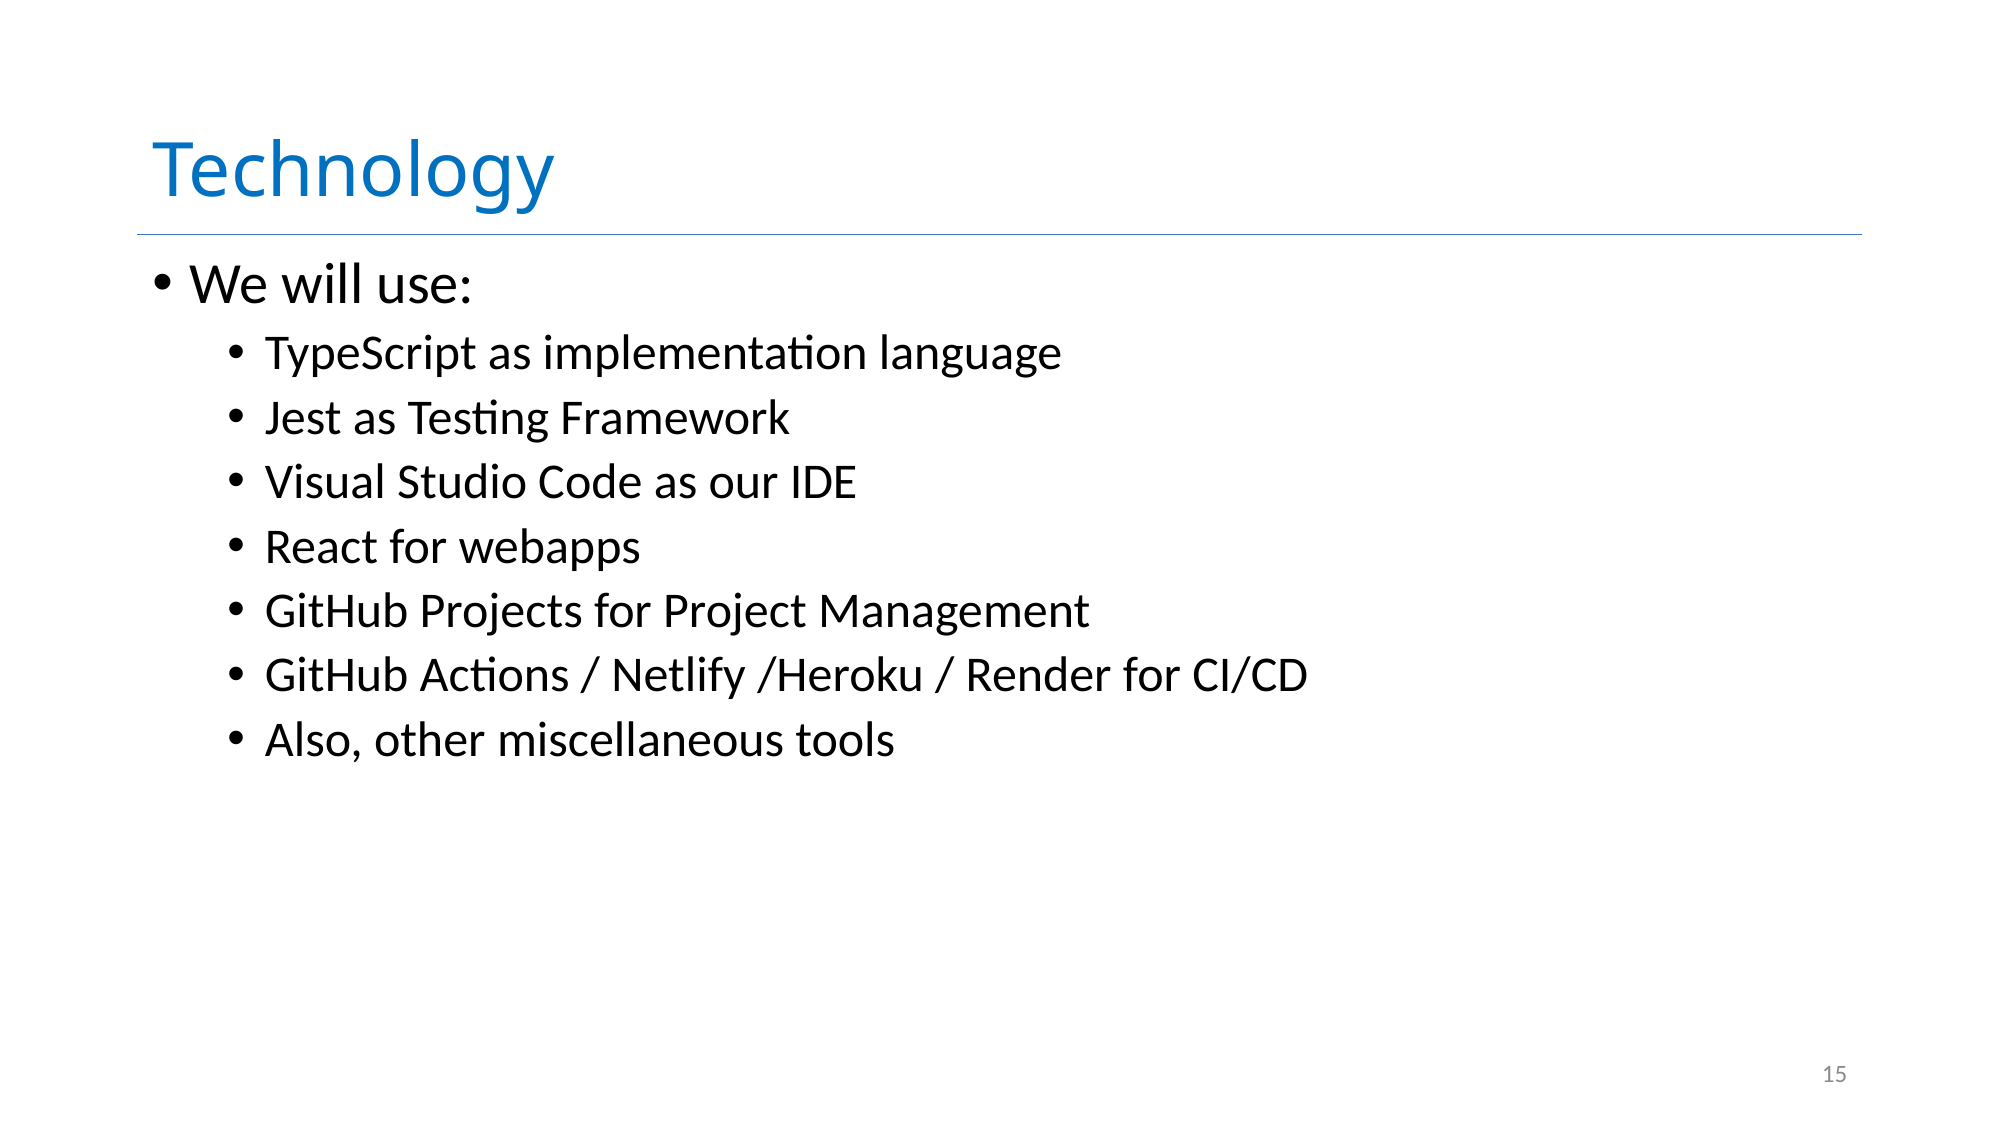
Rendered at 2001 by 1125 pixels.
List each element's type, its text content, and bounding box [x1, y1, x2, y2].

slide_number 15 [1412, 1042, 1863, 1103]
list We will use: TypeScript as implementation language Jest as Testing Framework Visual Studio Code as our IDE React for webapps GitHub Projects for Project Management GitHub Actions / Netlify /Heroku / Render for CI/CD Also, other miscellaneous tools [137, 246, 1432, 960]
title Technology [137, 3, 1863, 221]
